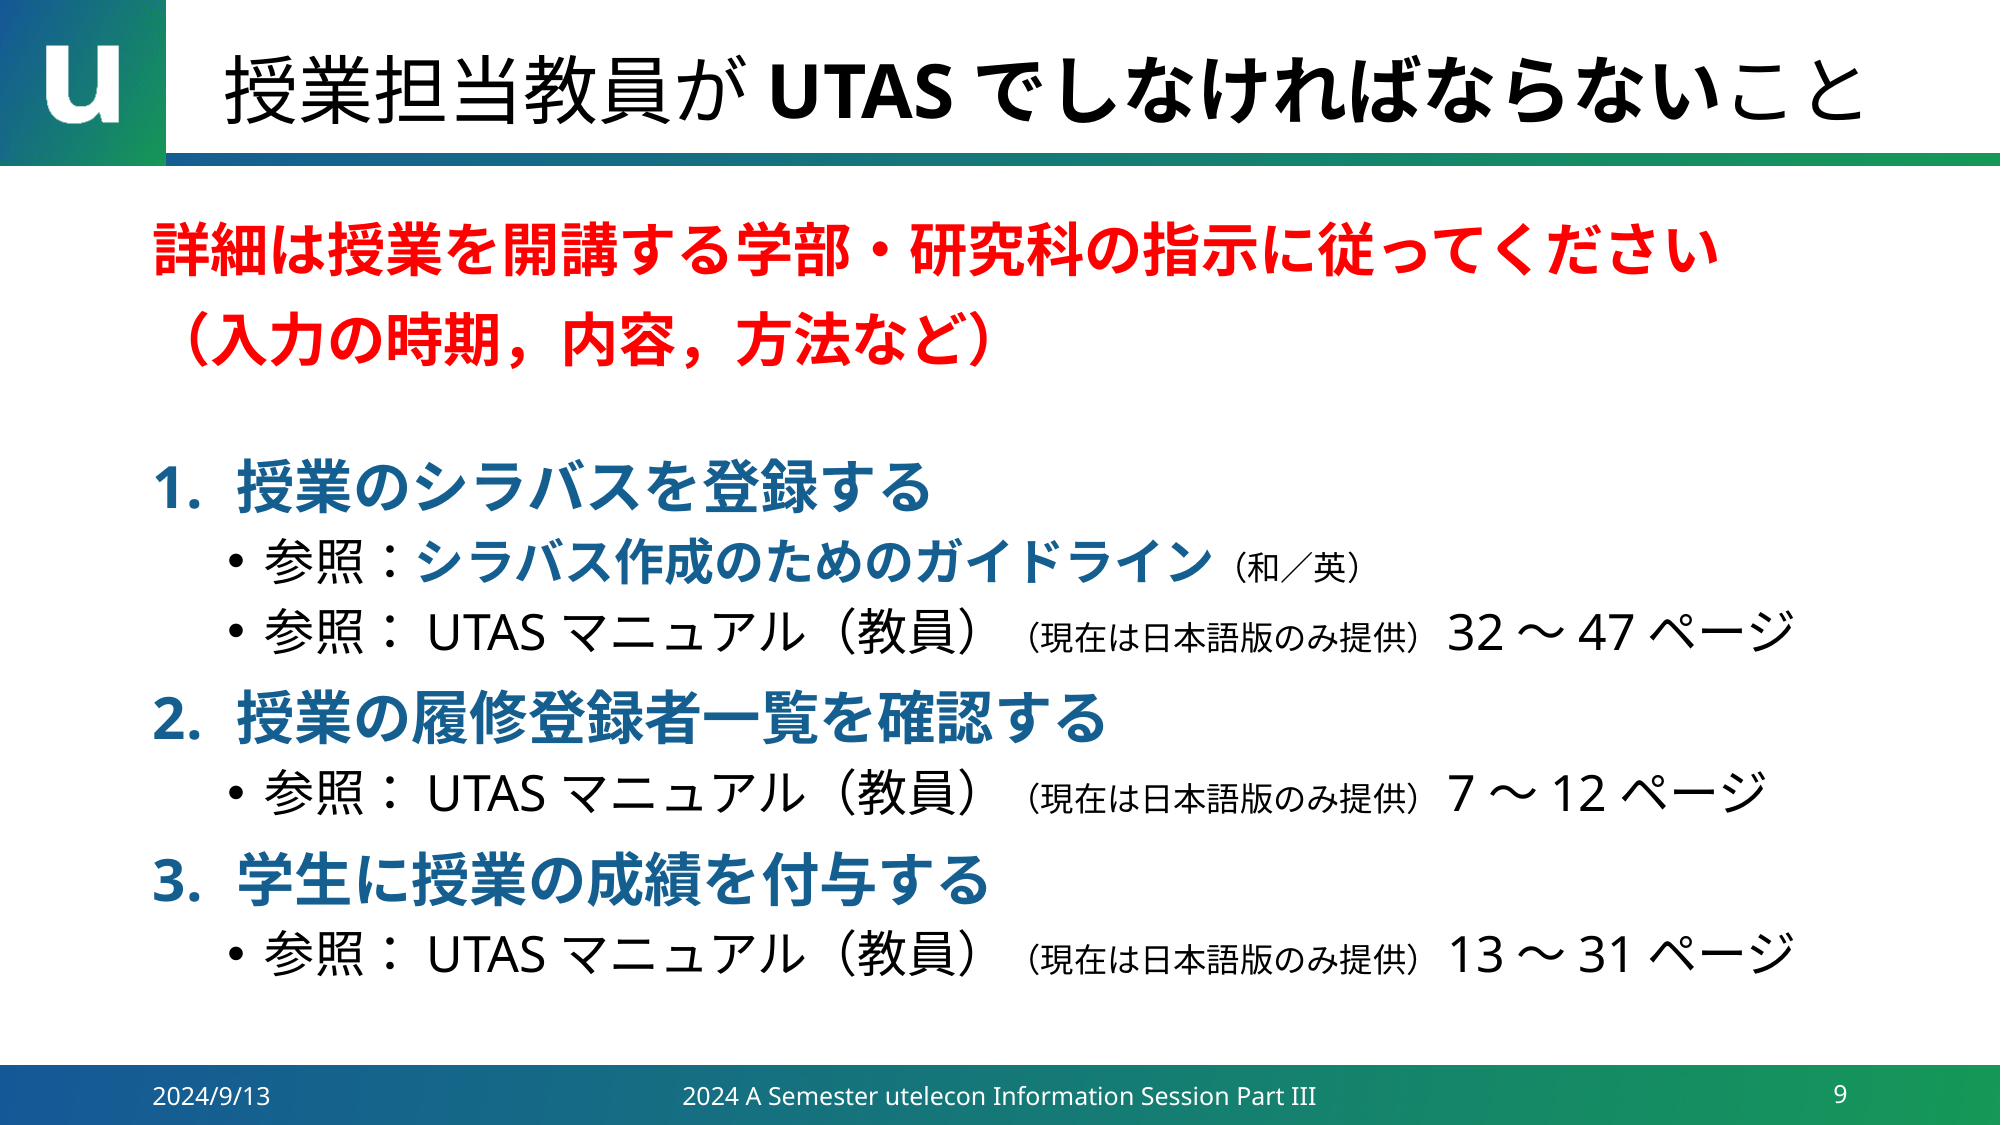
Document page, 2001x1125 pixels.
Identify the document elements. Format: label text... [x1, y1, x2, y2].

list 詳細は授業を開講する学部・研究科の指示に従ってください （入力の時期，内容，方法など） 授業のシラバスを登録する 参照：シラバス作成のためのガイドライン（和／英） 参照：UTASマニュアル（教員）（現在は日本語版のみ提供）32～47ページ 授業の履修登録者一覧を確認する 参照：UTASマニュアル（教員）（現在は日本語版のみ提供）7～12ページ 学生に授業の成績を付与する 参照：UTASマニュアル（教員）（現在は日本語版のみ提供）13～31ページ [137, 205, 1863, 1055]
picture [0, 0, 2000, 166]
slide_number 9 [1412, 1074, 1863, 1117]
picture [0, 1065, 2000, 1125]
title 授業担当教員がUTASでしなければならないこと [208, 35, 2000, 154]
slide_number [137, 1074, 588, 1117]
footer 2024 A Semester utelecon Information Session Part III [607, 1074, 1393, 1117]
